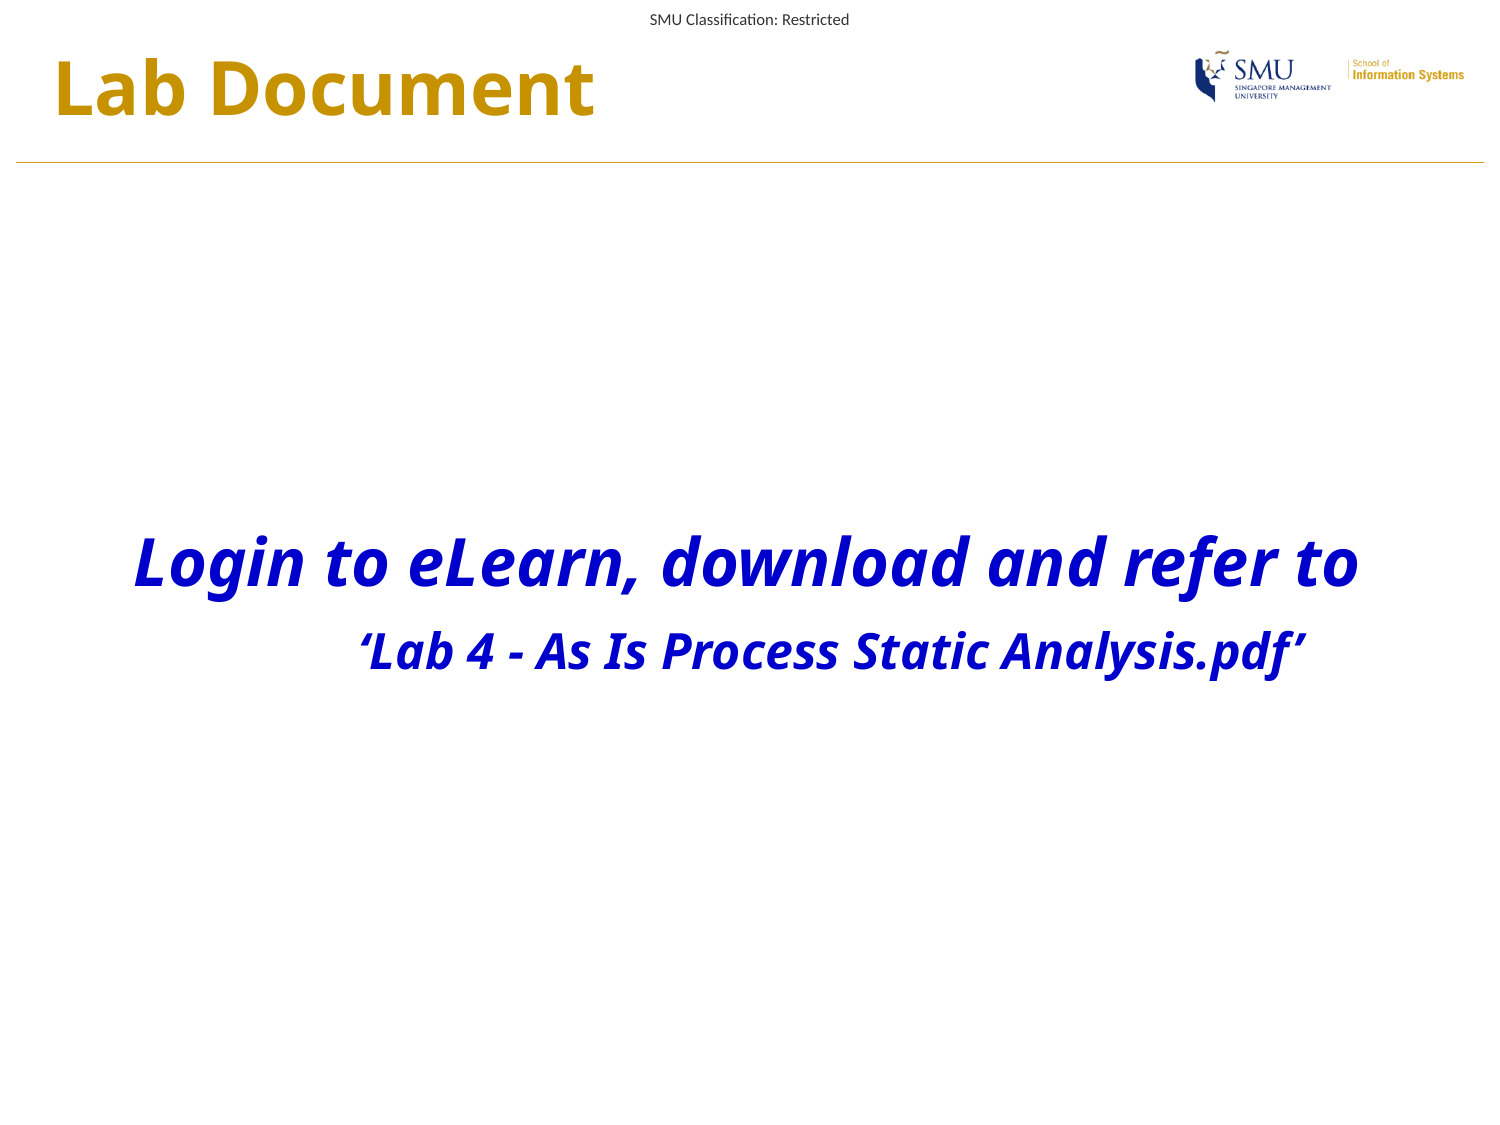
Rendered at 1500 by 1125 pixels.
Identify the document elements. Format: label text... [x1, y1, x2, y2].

list Login to eLearn, download and refer to ‘Lab 4 - As Is Process Static Analysis.pdf’ [62, 512, 1450, 713]
text_box Lab Document [37, 33, 1113, 138]
picture [1175, 29, 1484, 122]
